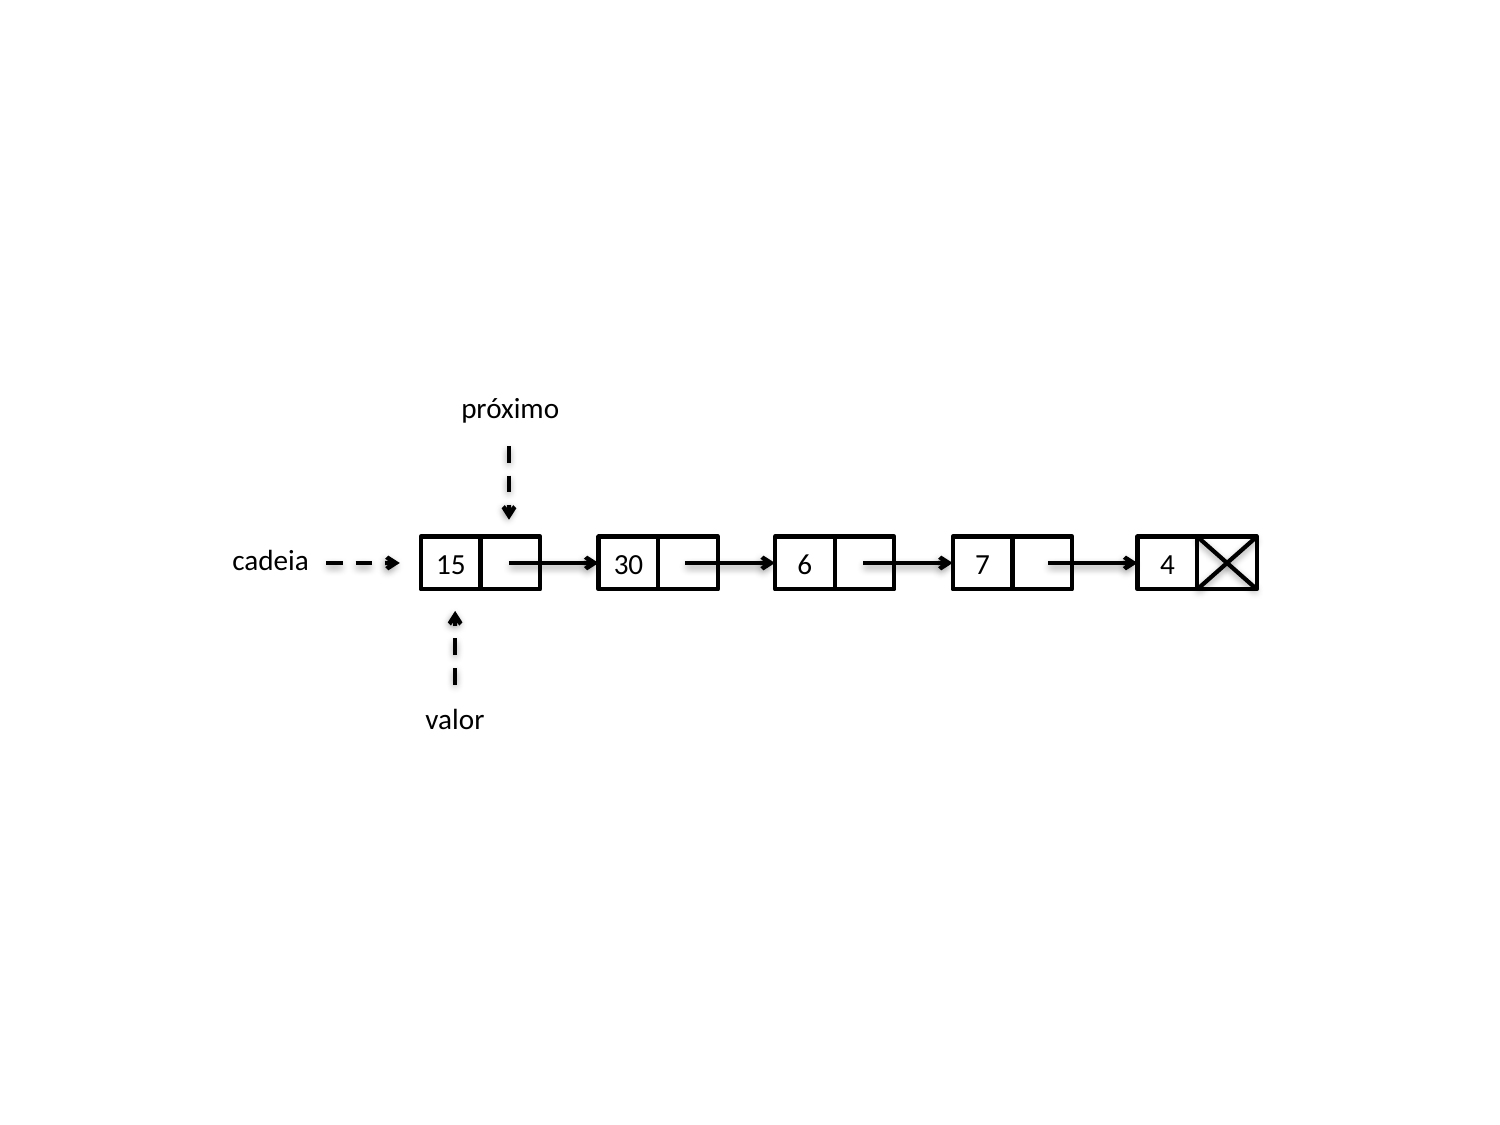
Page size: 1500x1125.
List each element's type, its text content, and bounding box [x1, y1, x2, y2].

text_box [833, 534, 896, 591]
text_box [656, 534, 720, 591]
text_box [478, 534, 542, 591]
text_box 15 [419, 534, 478, 591]
text_box cadeia [217, 533, 325, 584]
text_box próximo [446, 382, 575, 433]
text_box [1196, 536, 1258, 590]
text_box 7 [951, 534, 1010, 591]
text_box 4 [1135, 534, 1194, 591]
text_box valor [410, 692, 500, 743]
text_box [1010, 534, 1074, 591]
text_box 30 [596, 534, 656, 591]
text_box 6 [773, 534, 833, 591]
